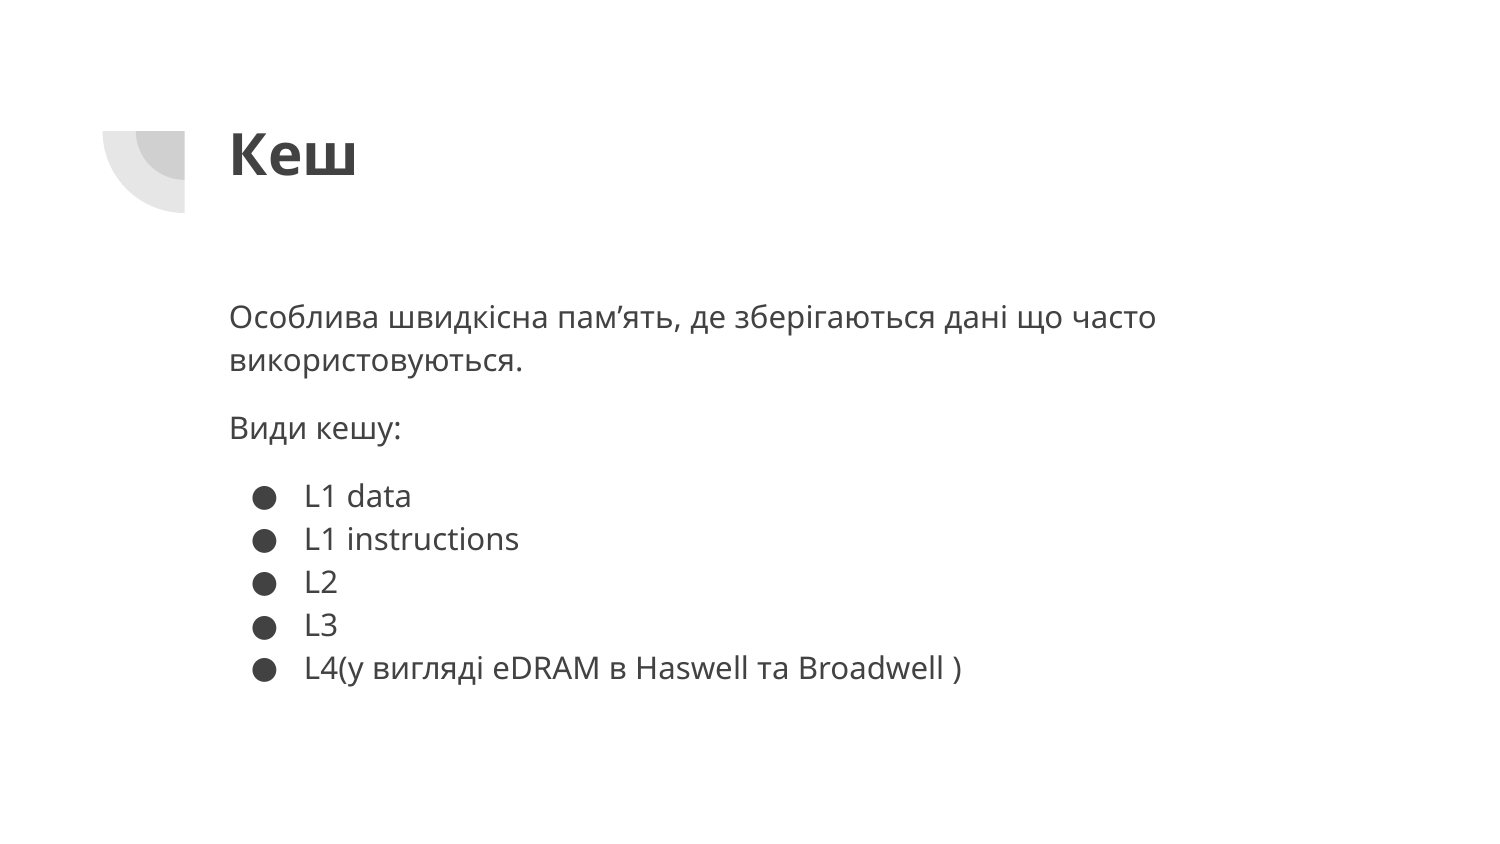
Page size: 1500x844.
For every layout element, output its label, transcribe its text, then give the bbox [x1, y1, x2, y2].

title Кеш [213, 98, 1368, 263]
list Особлива швидкісна пам’ять, де зберігаються дані що часто використовуються. Види кешу: L1 data L1 instructions L2 L3 L4(у вигляді eDRAM в Haswell та Broadwell ) [213, 276, 1368, 744]
